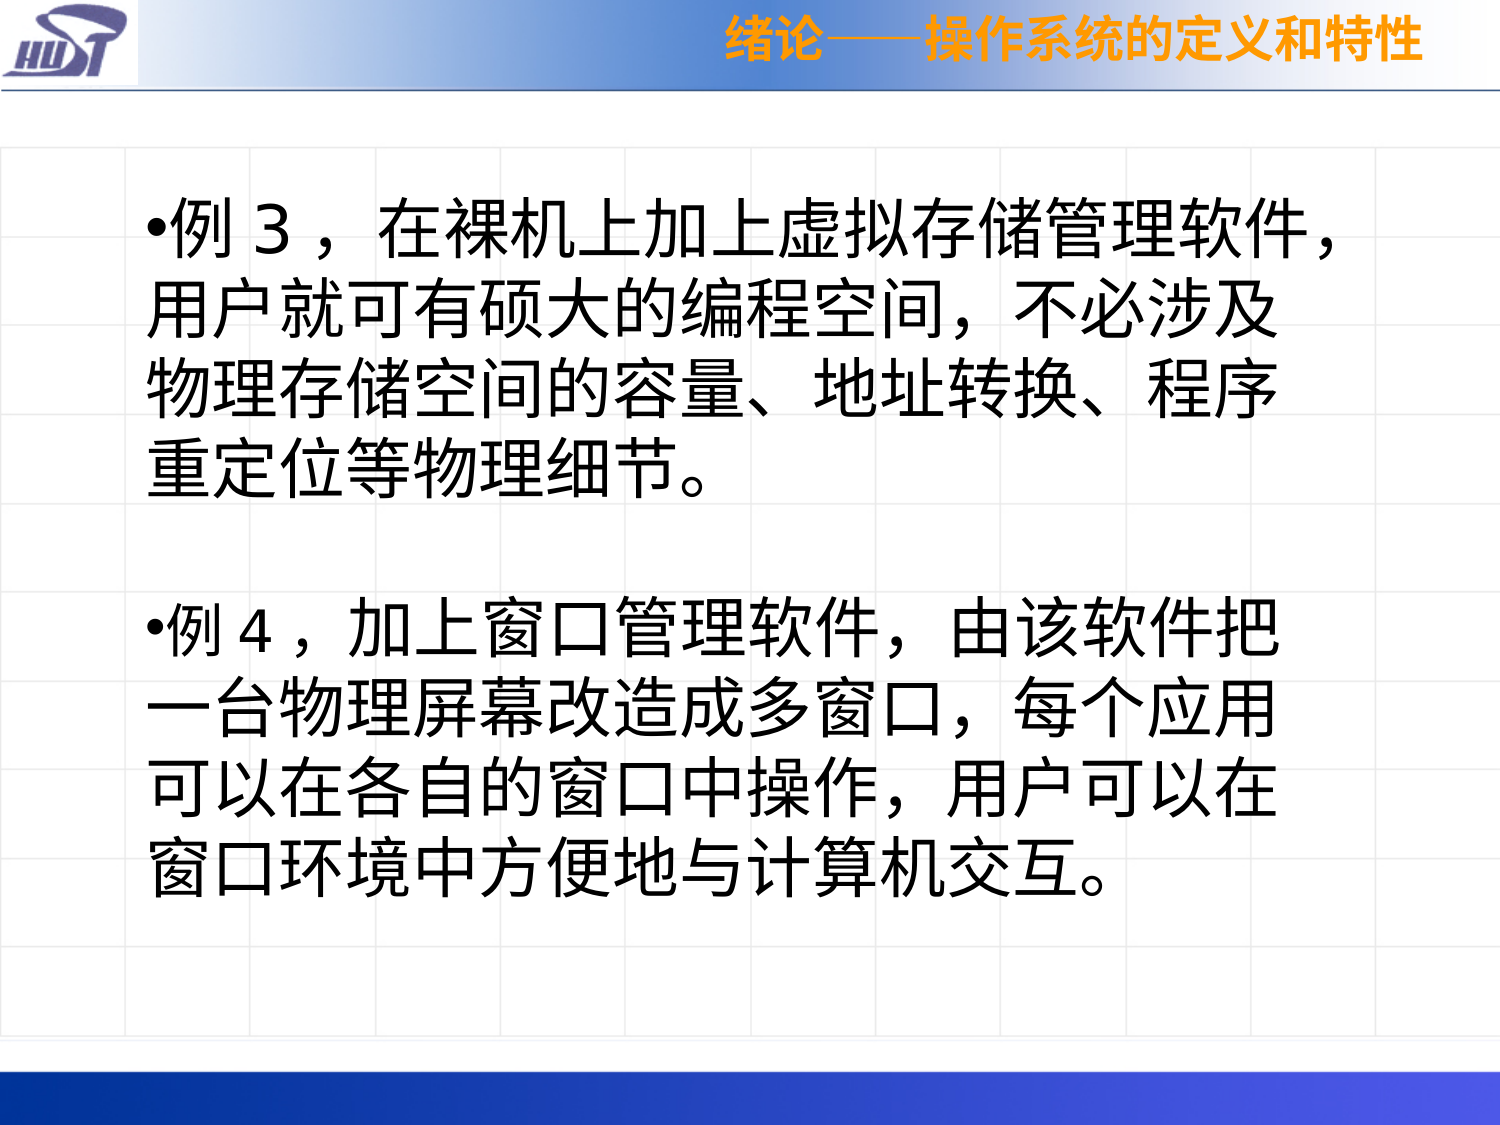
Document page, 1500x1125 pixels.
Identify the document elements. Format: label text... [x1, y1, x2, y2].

text_box 例3，在裸机上加上虚拟存储管理软件，用户就可有硕大的编程空间，不必涉及物理存储空间的容量、地址转换、程序重定位等物理细节。 例4，加上窗口管理软件，由该软件把一台物理屏幕改造成多窗口，每个应用可以在各自的窗口中操作，用户可以在窗口环境中方便地与计算机交互。 [130, 179, 1343, 914]
picture [0, 0, 1500, 1125]
text_box 绪论——操作系统的定义和特性 [141, 6, 1440, 76]
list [0, 0, 138, 86]
